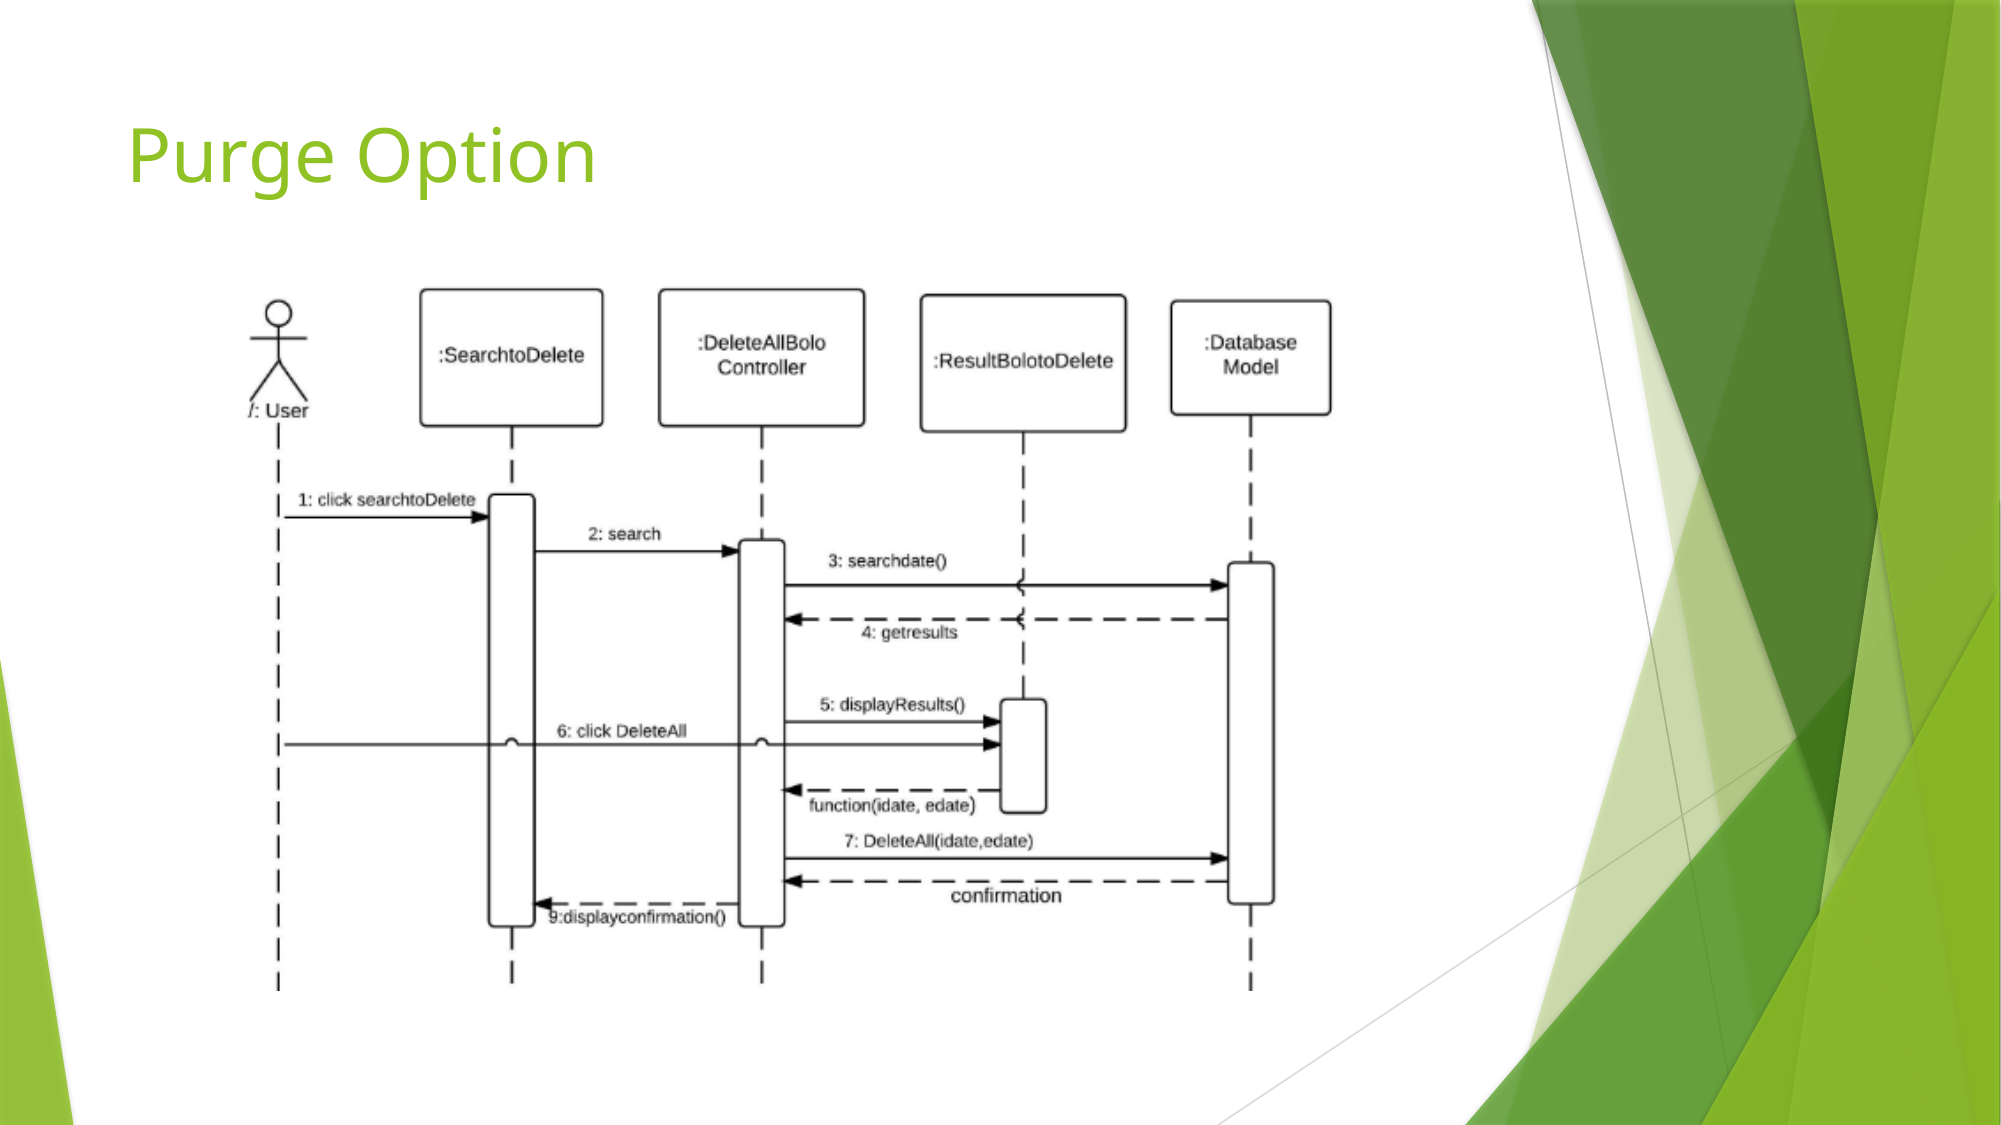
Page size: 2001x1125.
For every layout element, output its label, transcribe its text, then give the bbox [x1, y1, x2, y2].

picture [234, 280, 1347, 992]
title Purge Option [111, 99, 1522, 317]
